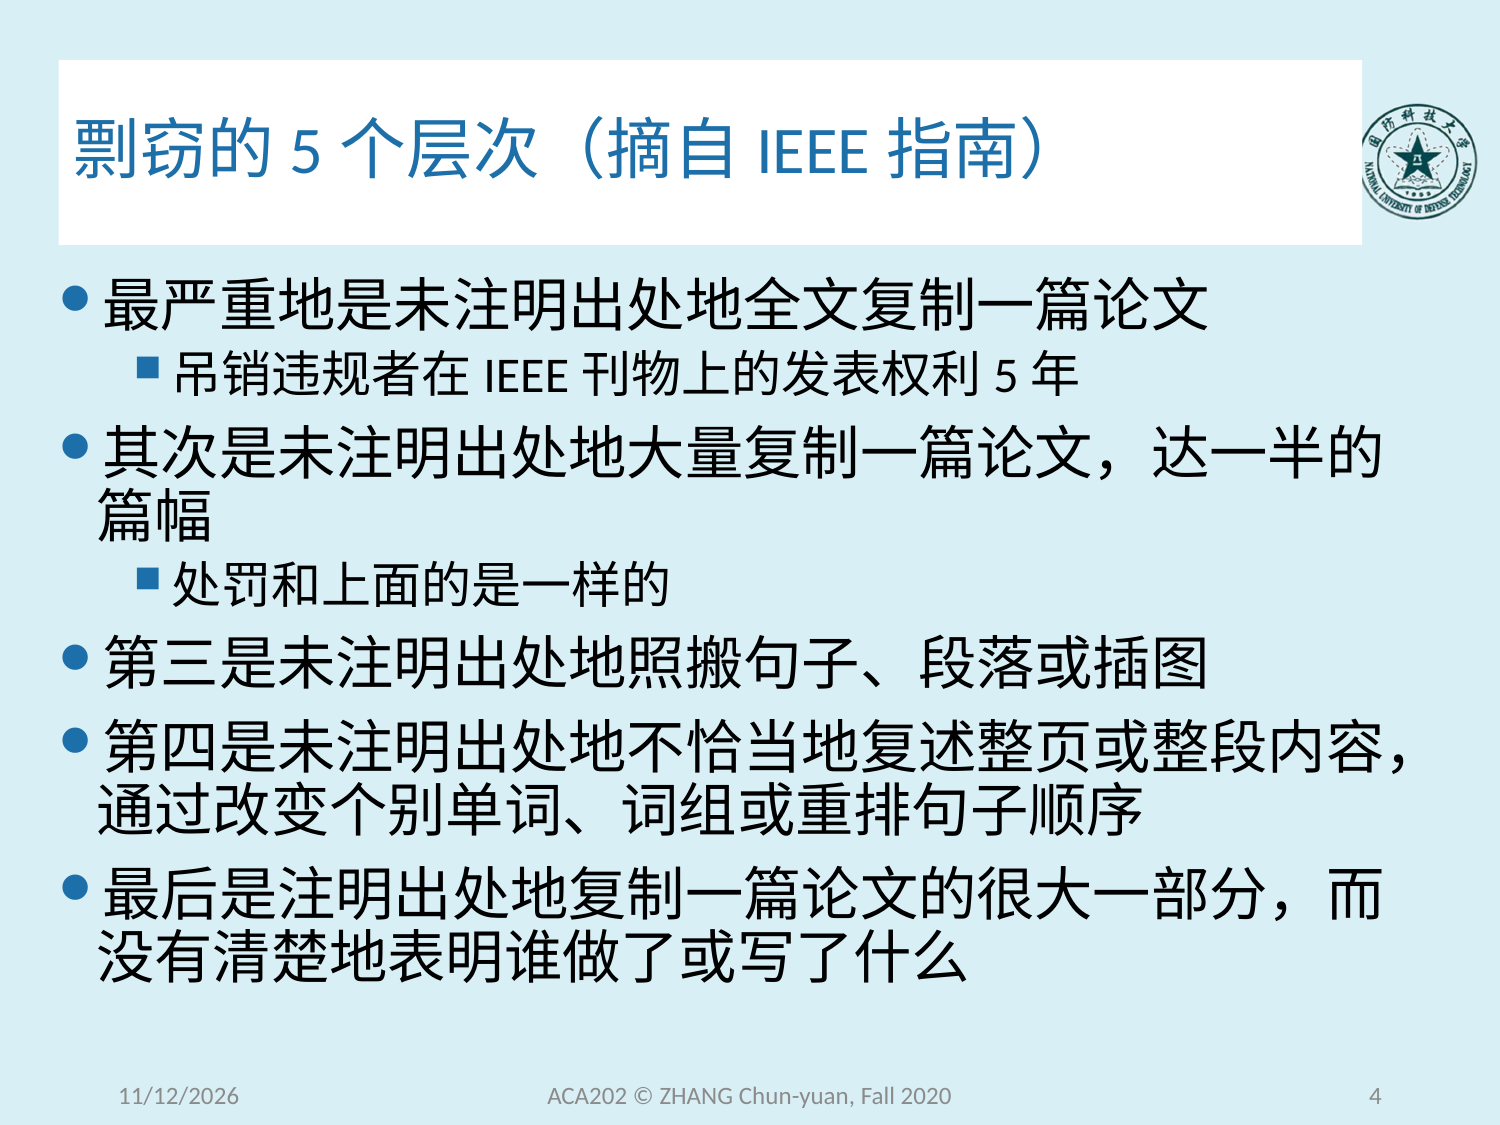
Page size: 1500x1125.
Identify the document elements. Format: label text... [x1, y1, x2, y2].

list 最严重地是未注明出处地全文复制一篇论文 吊销违规者在IEEE刊物上的发表权利5年 其次是未注明出处地大量复制一篇论文，达一半的篇幅 处罚和上面的是一样的 第三是未注明出处地照搬句子、段落或插图 第四是未注明出处地不恰当地复述整页或整段内容，通过改变个别单词、词组或重排句子顺序 最后是注明出处地复制一篇论文的很大一部分，而没有清楚地表明谁做了或写了什么 [43, 268, 1457, 1045]
slide_number 4 [1059, 1064, 1397, 1125]
picture [1363, 102, 1480, 224]
title 剽窃的5个层次（摘自IEEE指南） [58, 59, 1363, 245]
footer ACA202 © ZHANG Chun-yuan, Fall 2020 [496, 1064, 1004, 1125]
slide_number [103, 1064, 441, 1125]
